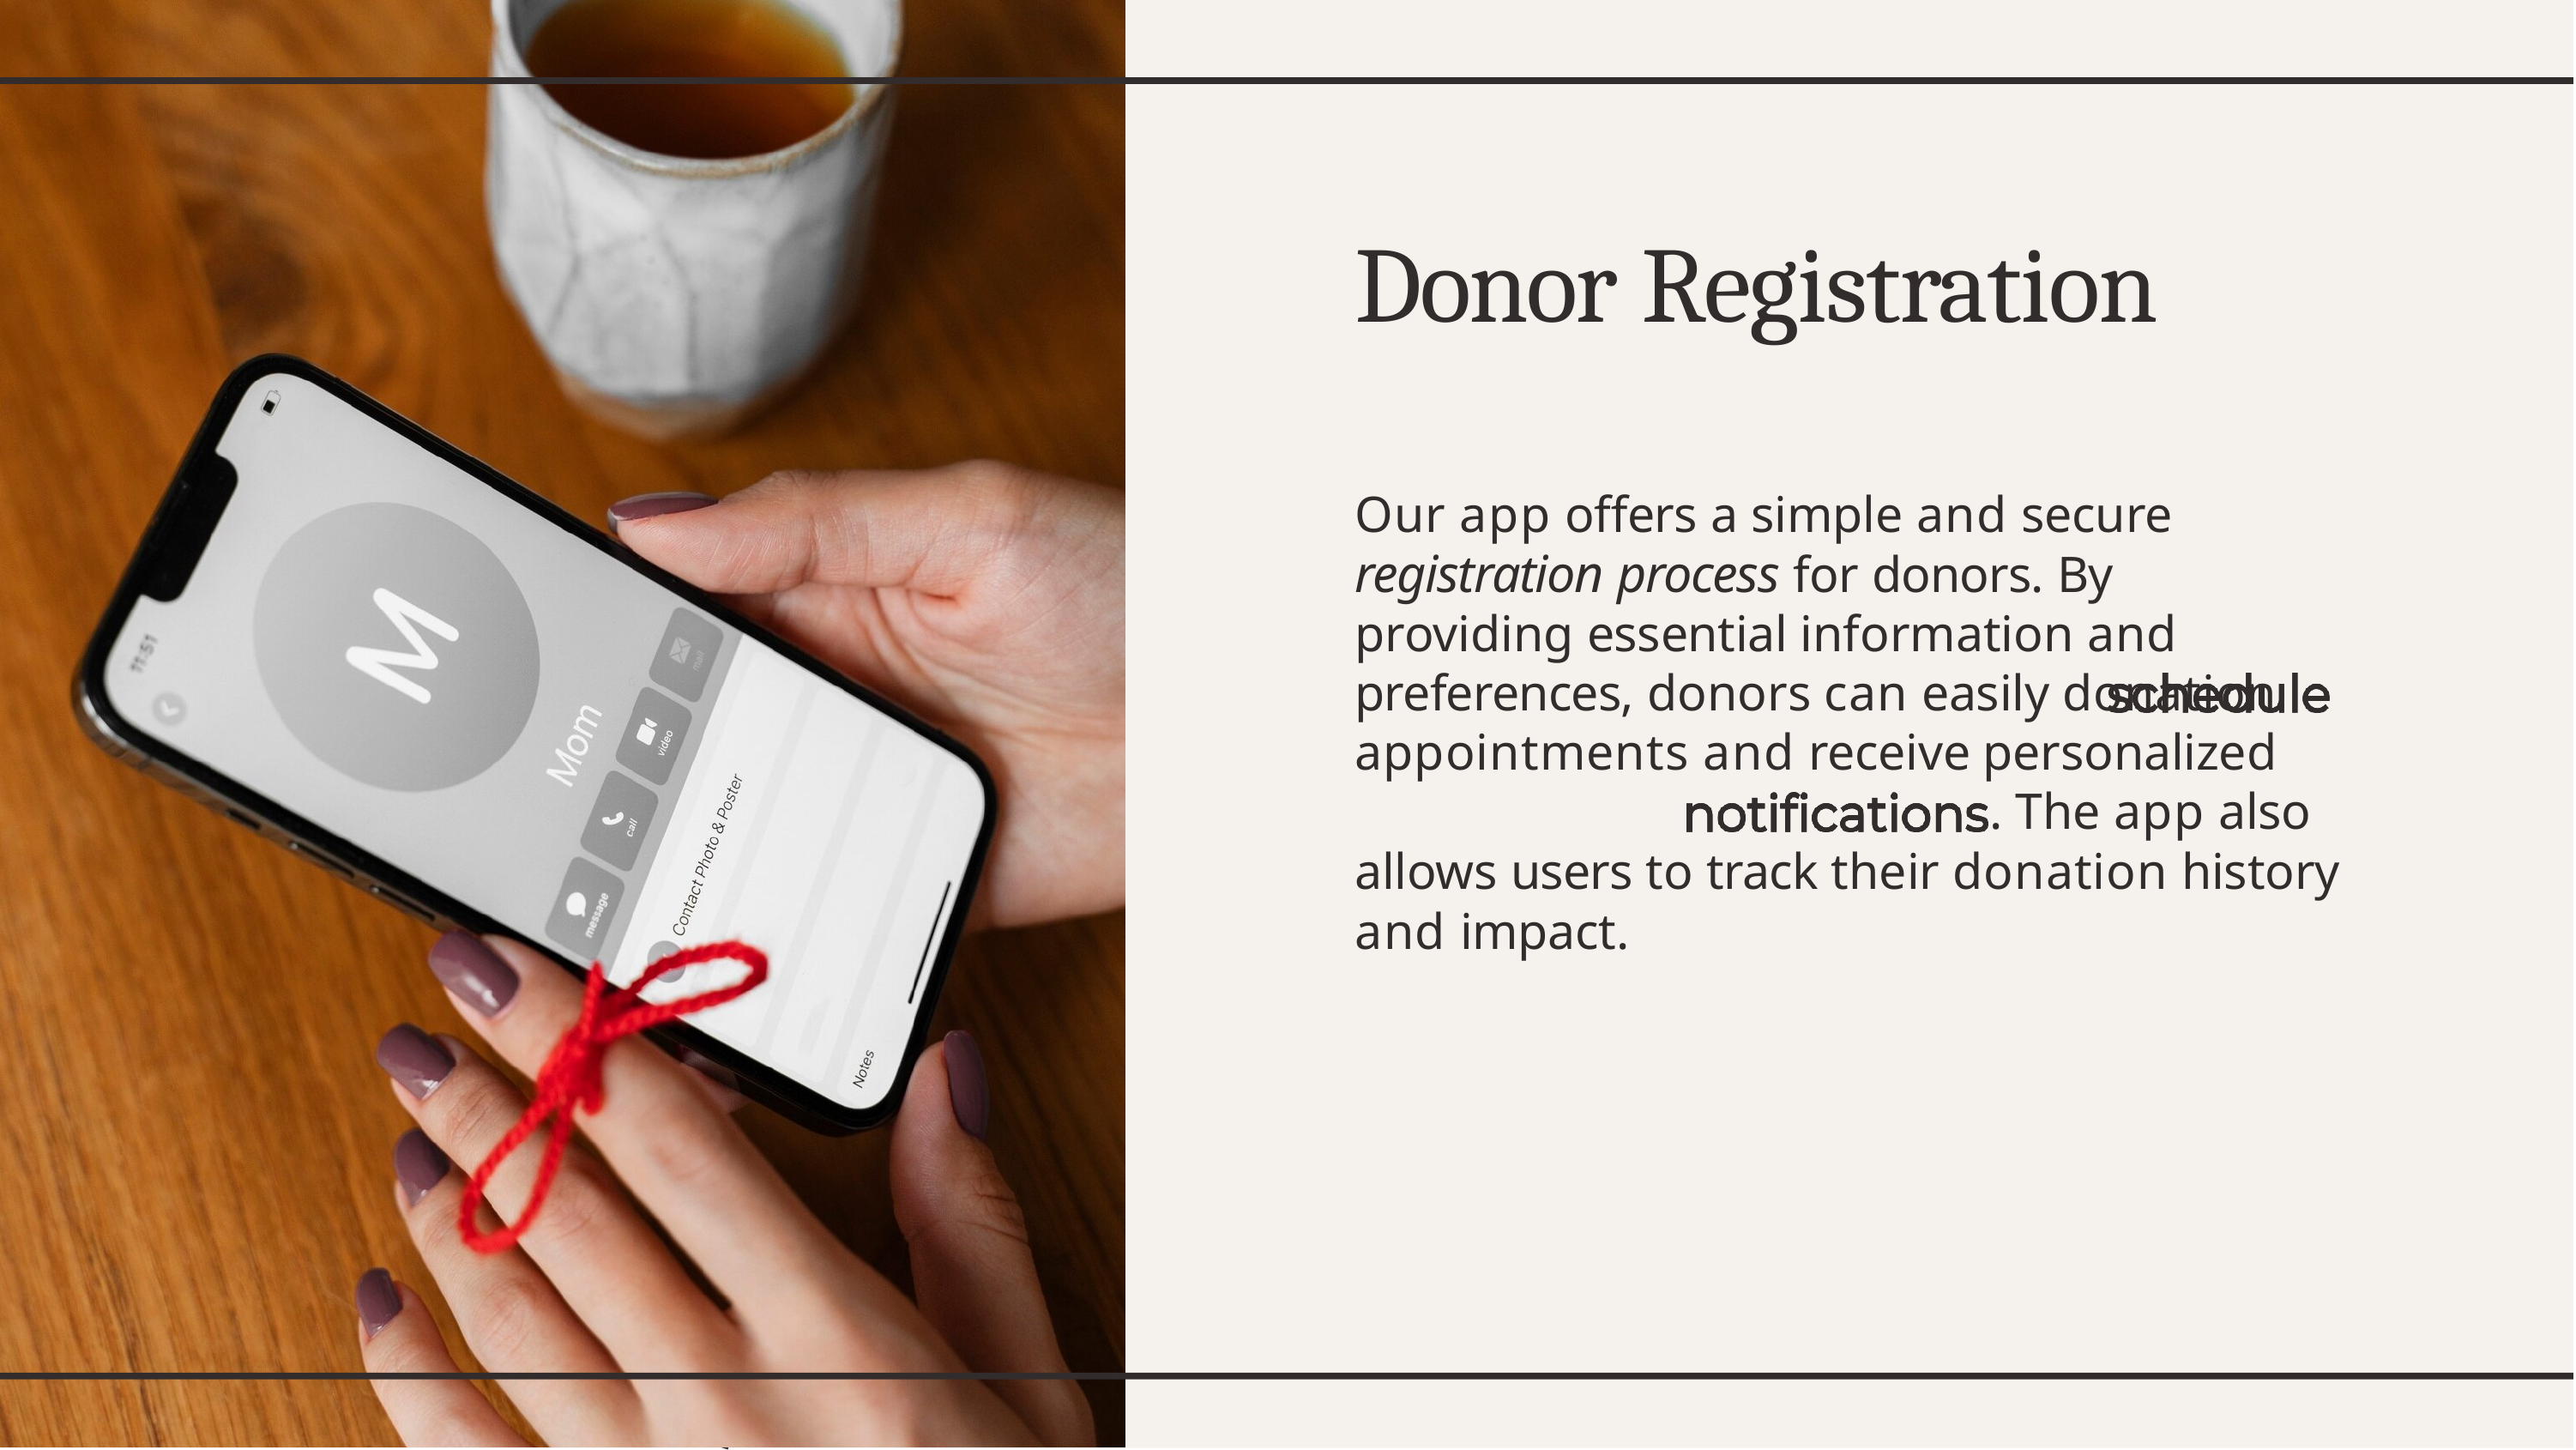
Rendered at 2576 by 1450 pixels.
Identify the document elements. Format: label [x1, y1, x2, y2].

picture [1686, 792, 1989, 832]
text_box [0, 0, 2574, 1450]
picture [2106, 673, 2331, 713]
